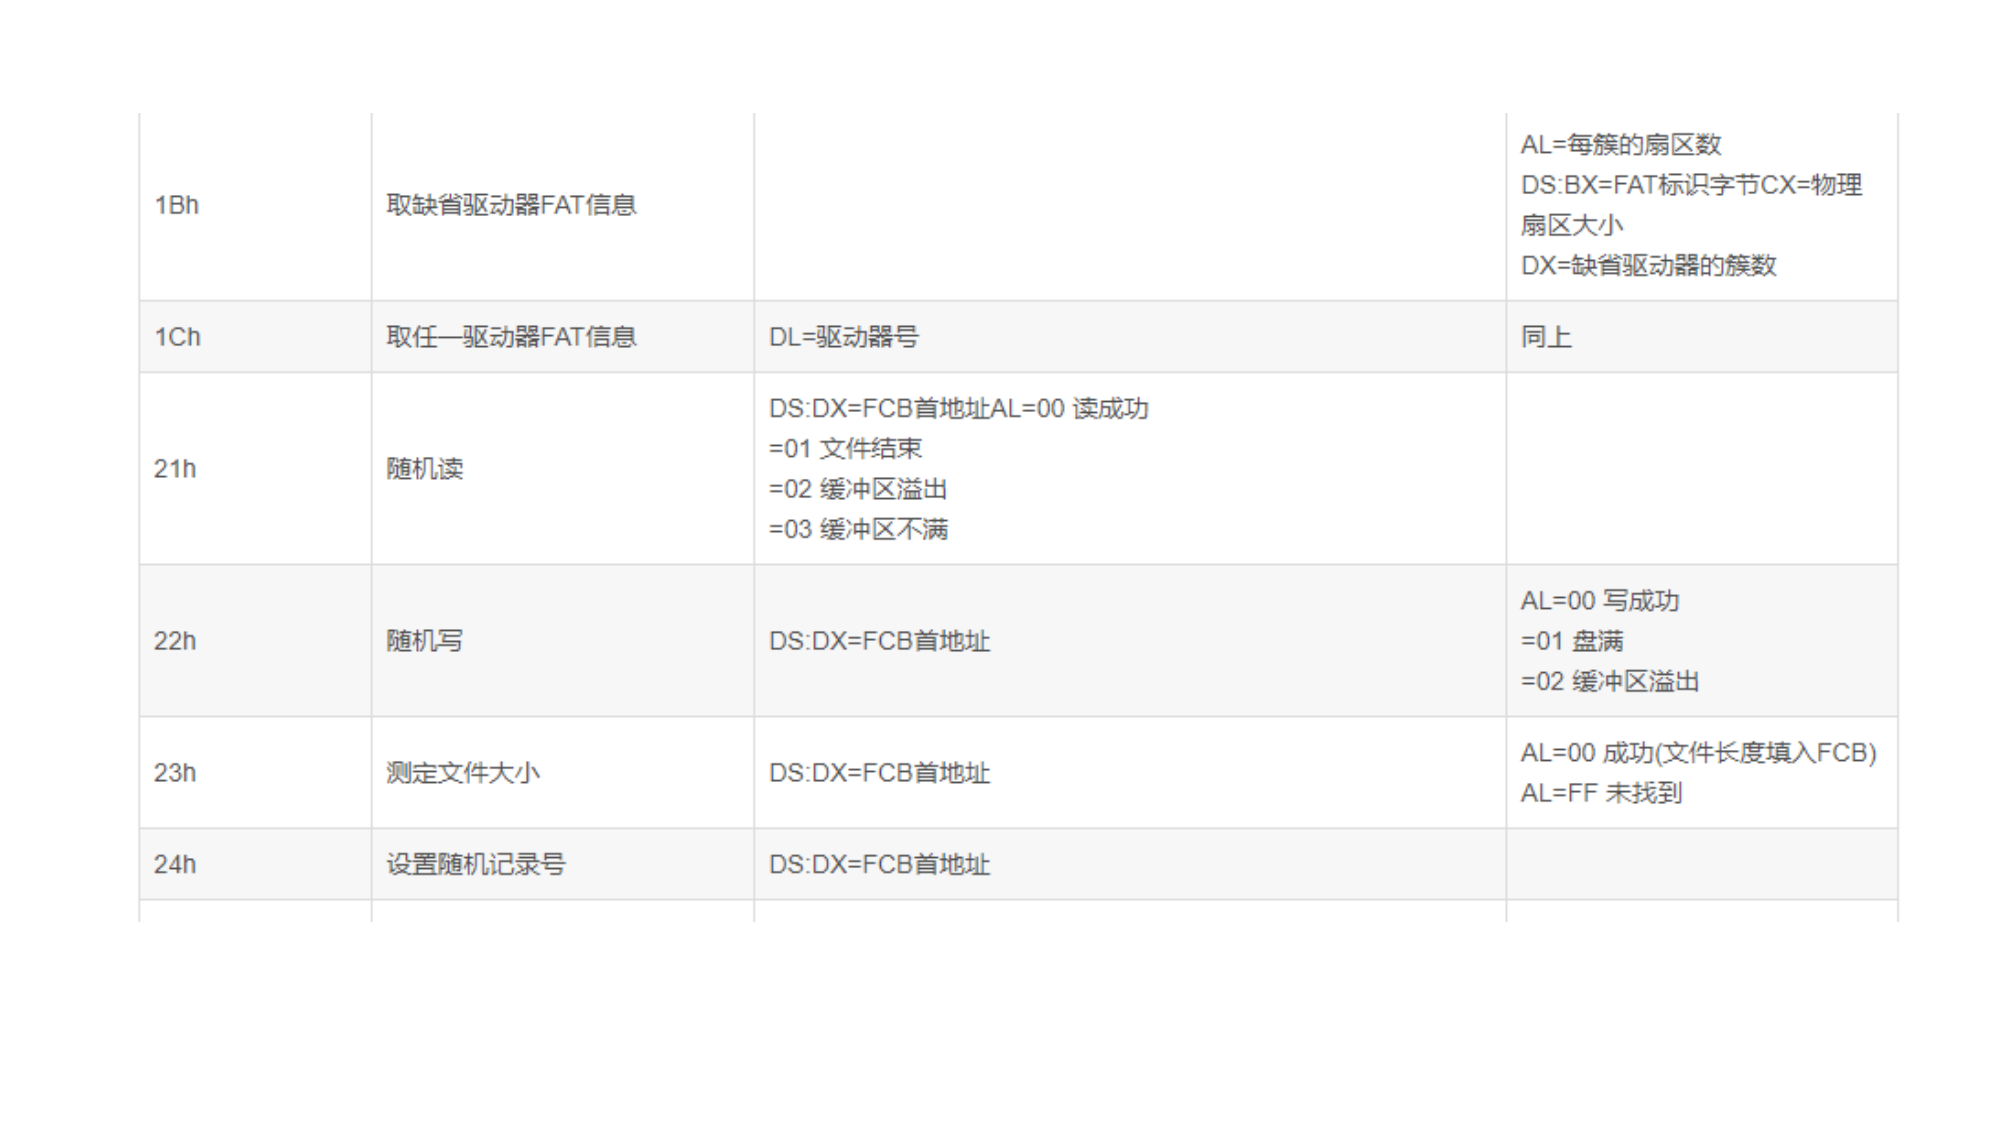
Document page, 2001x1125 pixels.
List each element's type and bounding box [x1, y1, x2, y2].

list [104, 113, 1926, 922]
